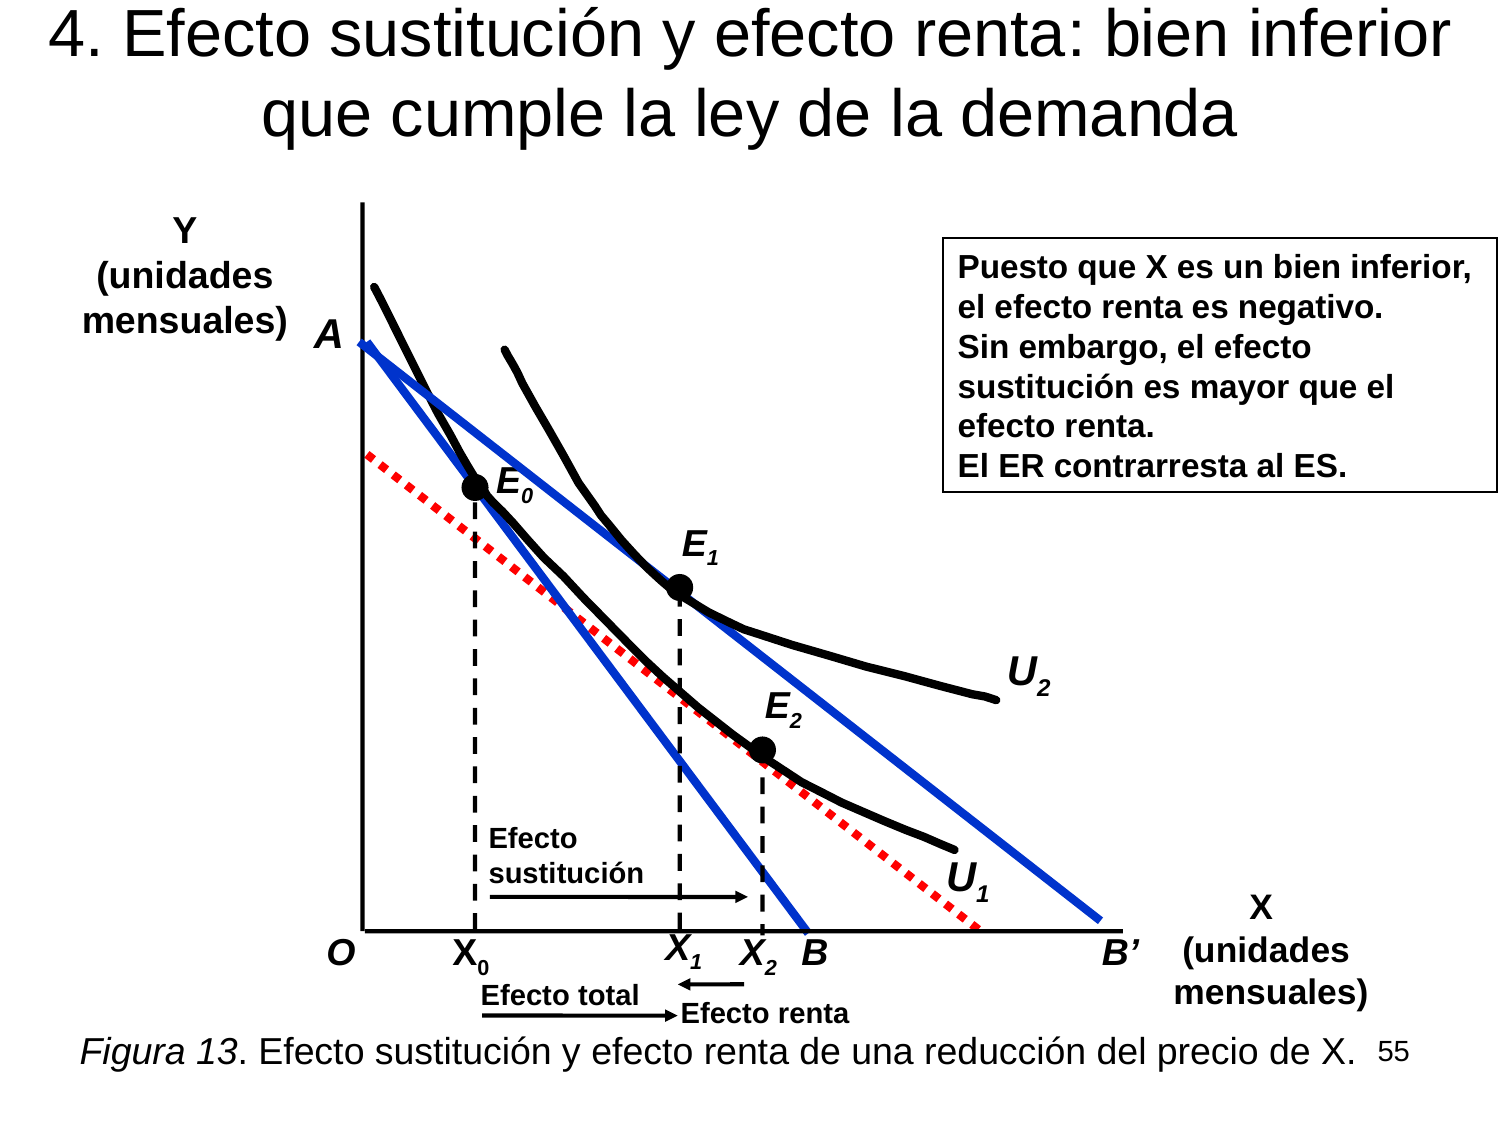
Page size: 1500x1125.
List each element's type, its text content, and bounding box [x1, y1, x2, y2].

slide_number 55 [1074, 1045, 1426, 1103]
text_box O [311, 921, 353, 981]
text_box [358, 237, 1500, 1037]
text_box A [299, 299, 353, 364]
text_box Y (unidades mensuales) [66, 198, 303, 349]
title 4. Efecto sustitución y efecto renta: bien inferior que cumple la ley de la demanda [0, 28, 1500, 158]
text_box Figura 13. Efecto sustitución y efecto renta de una reducción del precio de X. [64, 1019, 1394, 1098]
